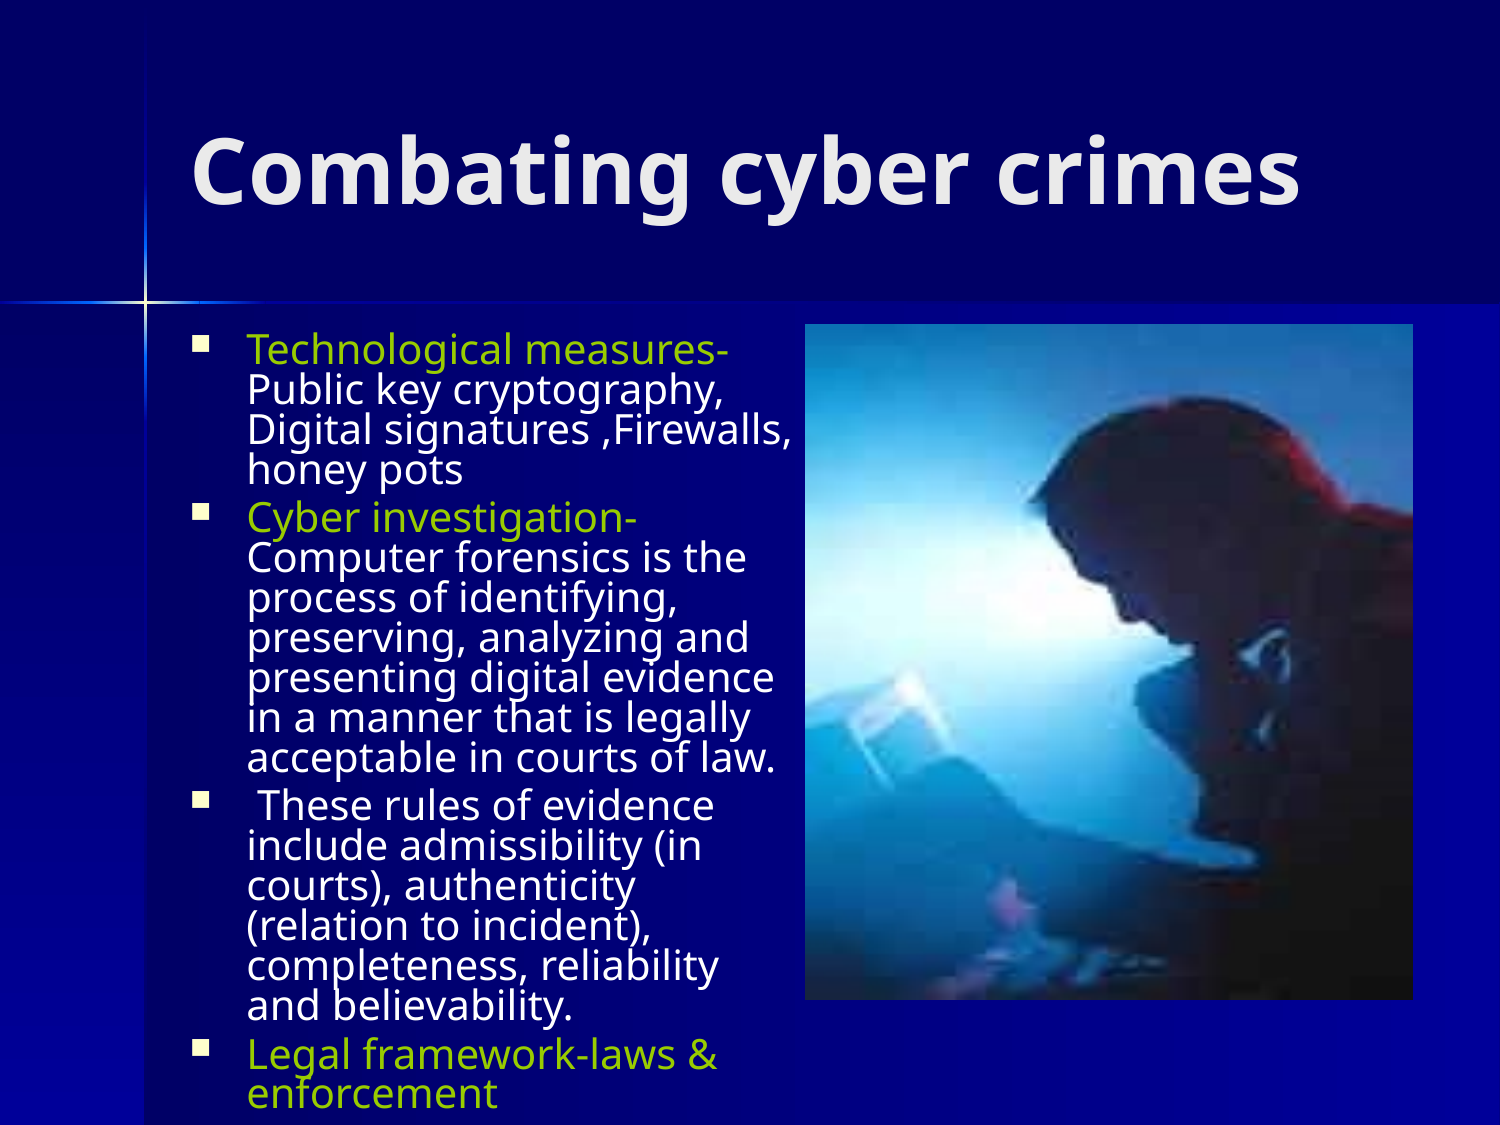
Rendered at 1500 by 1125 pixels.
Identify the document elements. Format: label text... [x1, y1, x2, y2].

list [804, 324, 1413, 1001]
list Technological measures-Public key cryptography, Digital signatures ,Firewalls, honey pots Cyber investigation- Computer forensics is the process of identifying, preserving, analyzing and presenting digital evidence in a manner that is legally acceptable in courts of law. These rules of evidence include admissibility (in courts), authenticity (relation to incident), completeness, reliability and believability. Legal framework-laws & enforcement [174, 324, 803, 1001]
title Combating cyber crimes [174, 49, 1413, 286]
